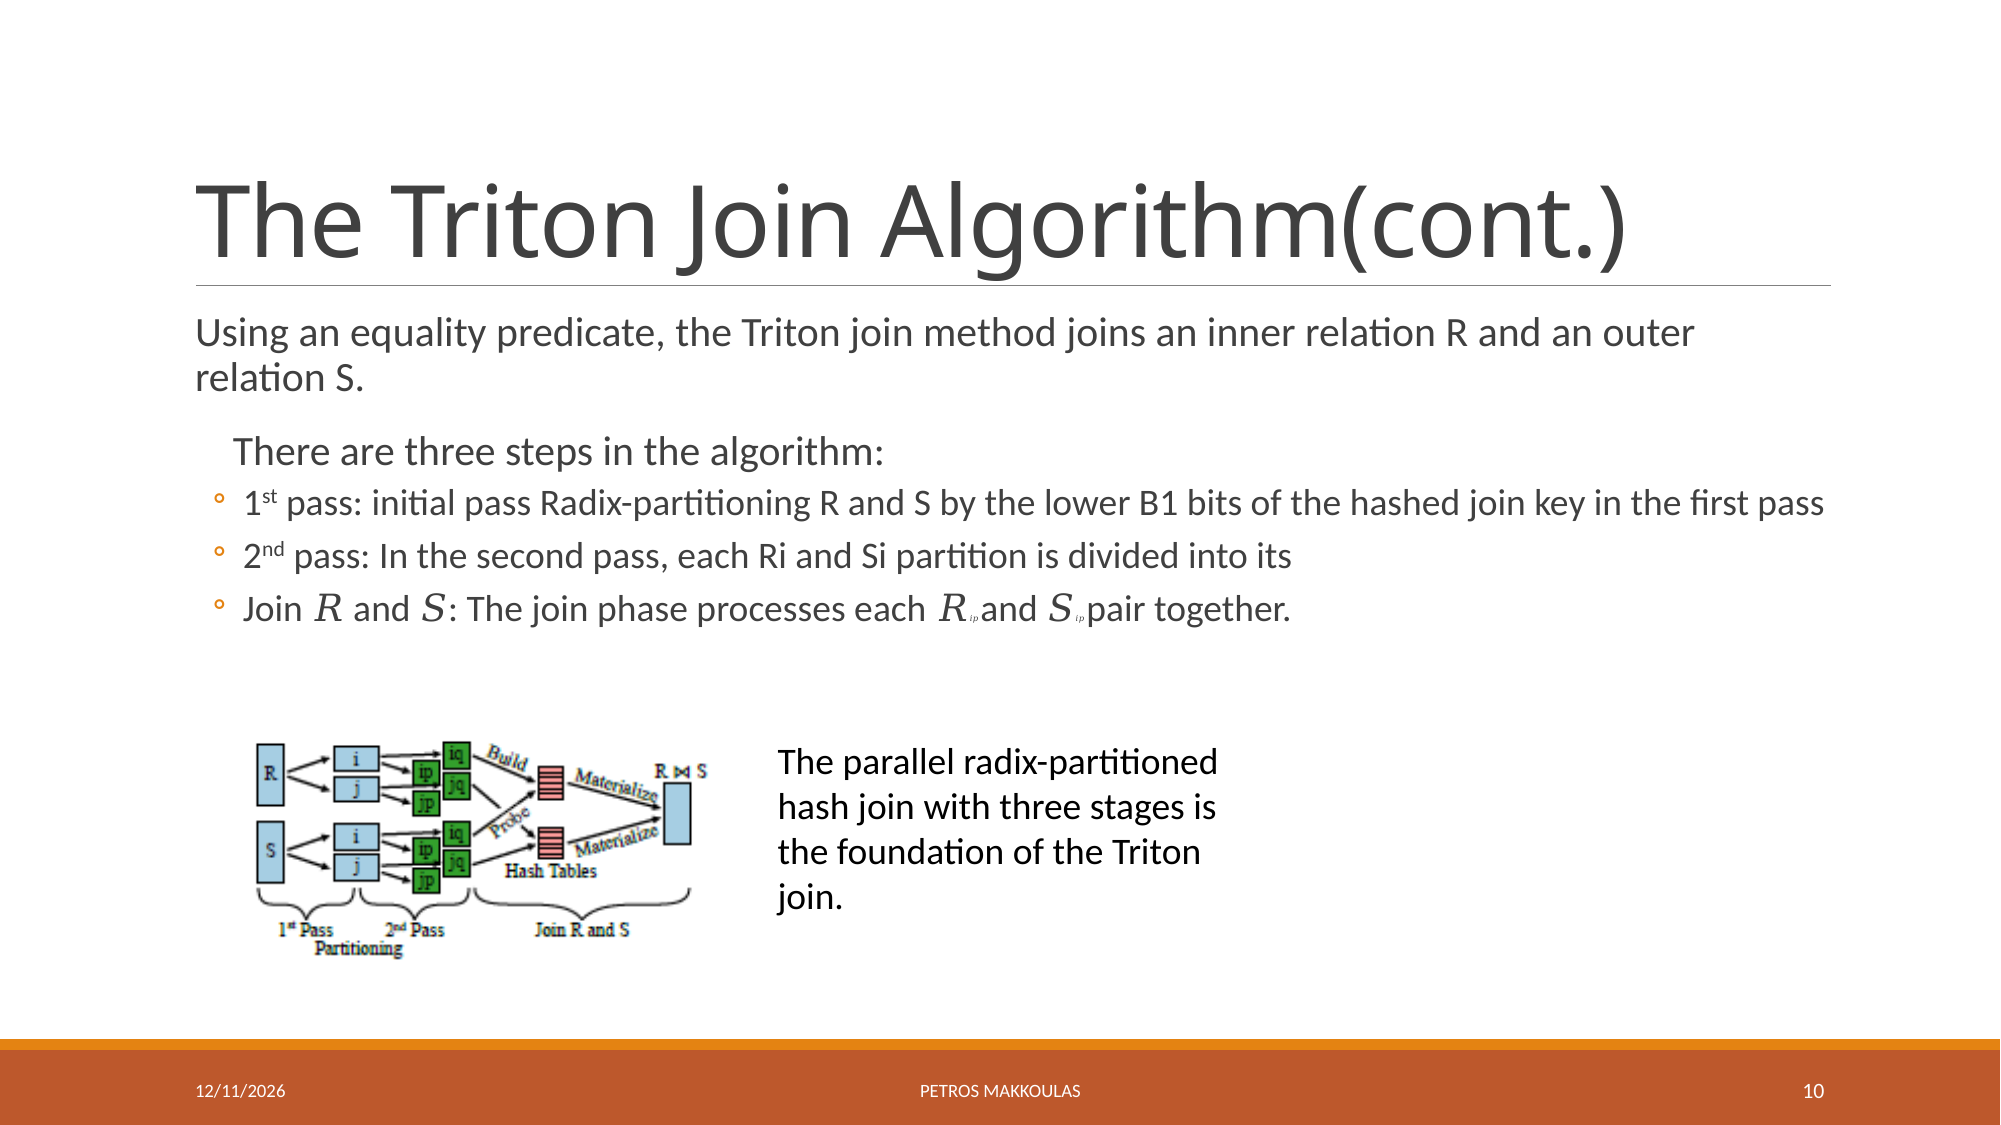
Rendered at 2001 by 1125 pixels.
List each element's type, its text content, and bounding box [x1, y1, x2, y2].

title The Triton Join Algorithm(cont.) [180, 47, 1830, 285]
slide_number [180, 1059, 586, 1120]
slide_number 10 [1624, 1059, 1840, 1120]
list Using an equality predicate, the Triton join method joins an inner relation R and an outer relation S. There are three steps in the algorithm: 1st pass: initial pass Radix-partitioning R and S by the lower B1 bits of the hashed join key in the first pass 2nd pass: In the second pass, each Ri and Si partition is divided into its Join 𝑅 and 𝑆: The join phase processes each 𝑅𝑖𝑝 and 𝑆𝑖𝑝 pair together. [180, 302, 1830, 963]
text_box The parallel radix-partitioned hash join with three stages is the foundation of the Triton join. [784, 729, 1238, 925]
picture [179, 683, 776, 988]
footer Petros Makkoulas [604, 1059, 1396, 1120]
